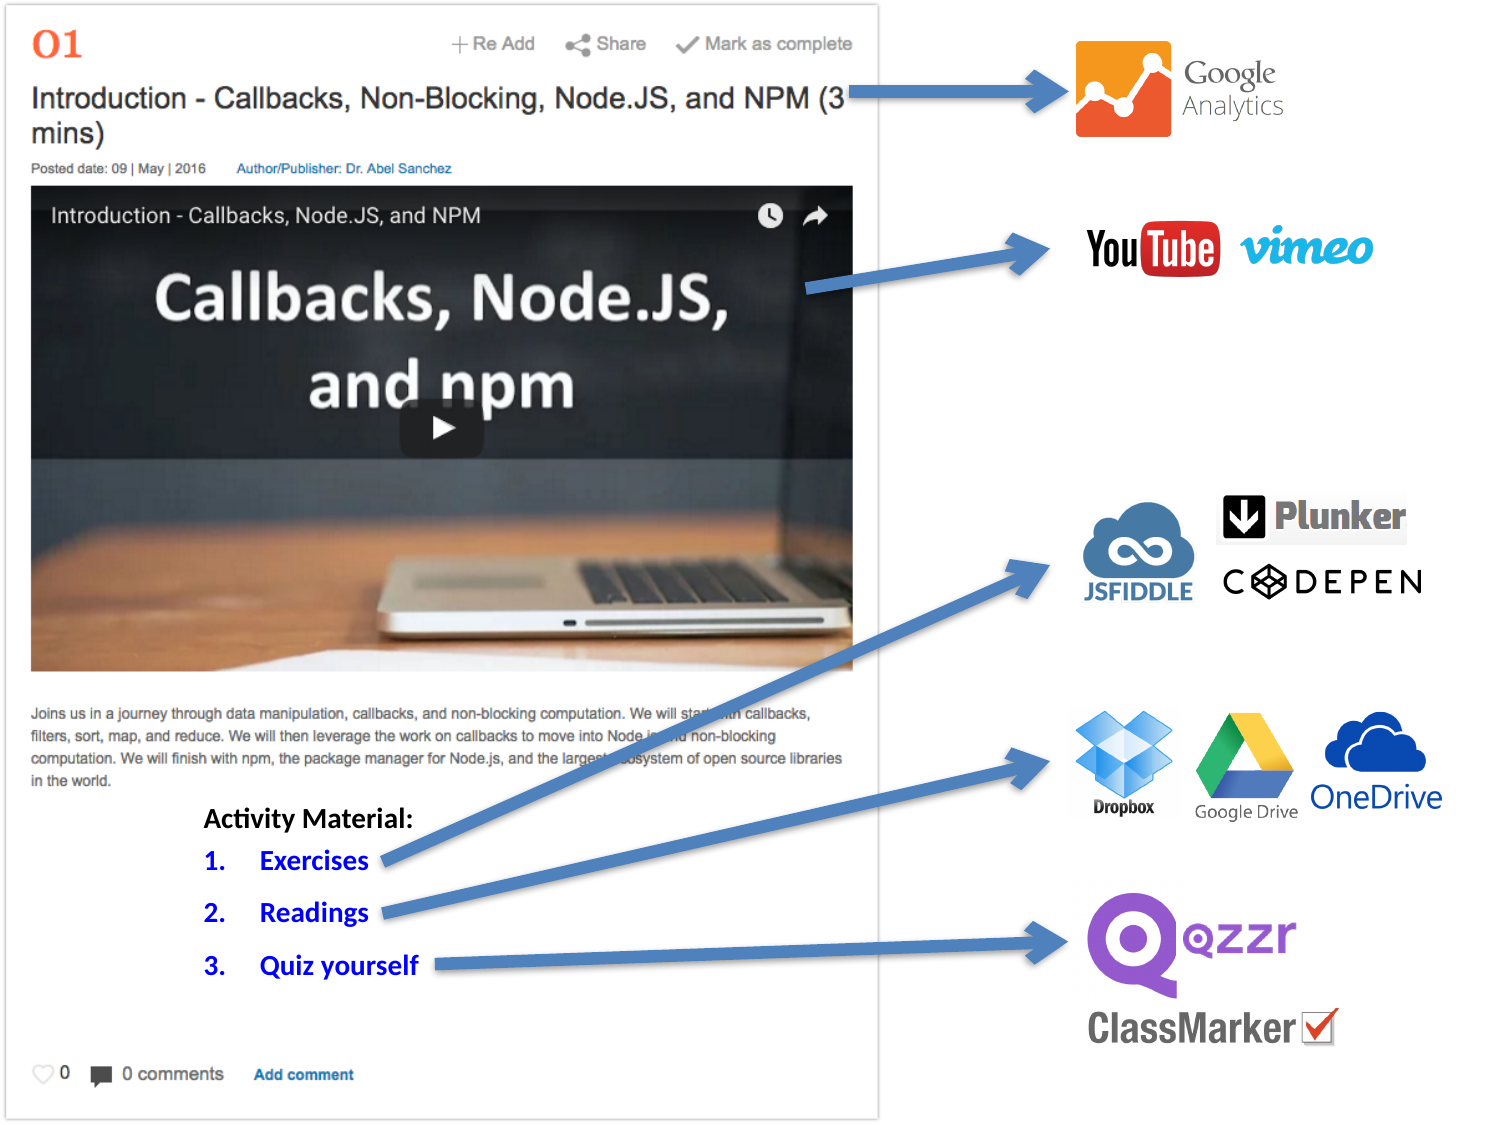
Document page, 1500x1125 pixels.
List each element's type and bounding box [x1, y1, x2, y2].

picture [1076, 41, 1283, 137]
text_box [434, 941, 1069, 965]
picture [1068, 707, 1180, 819]
text_box [805, 248, 1051, 289]
text_box [1067, 876, 1304, 1007]
picture [0, 0, 884, 1125]
text_box [382, 564, 1051, 760]
picture [1049, 184, 1374, 313]
picture [1087, 1006, 1339, 1052]
text_box [382, 760, 1051, 914]
picture [1068, 483, 1435, 639]
picture [1185, 685, 1475, 839]
